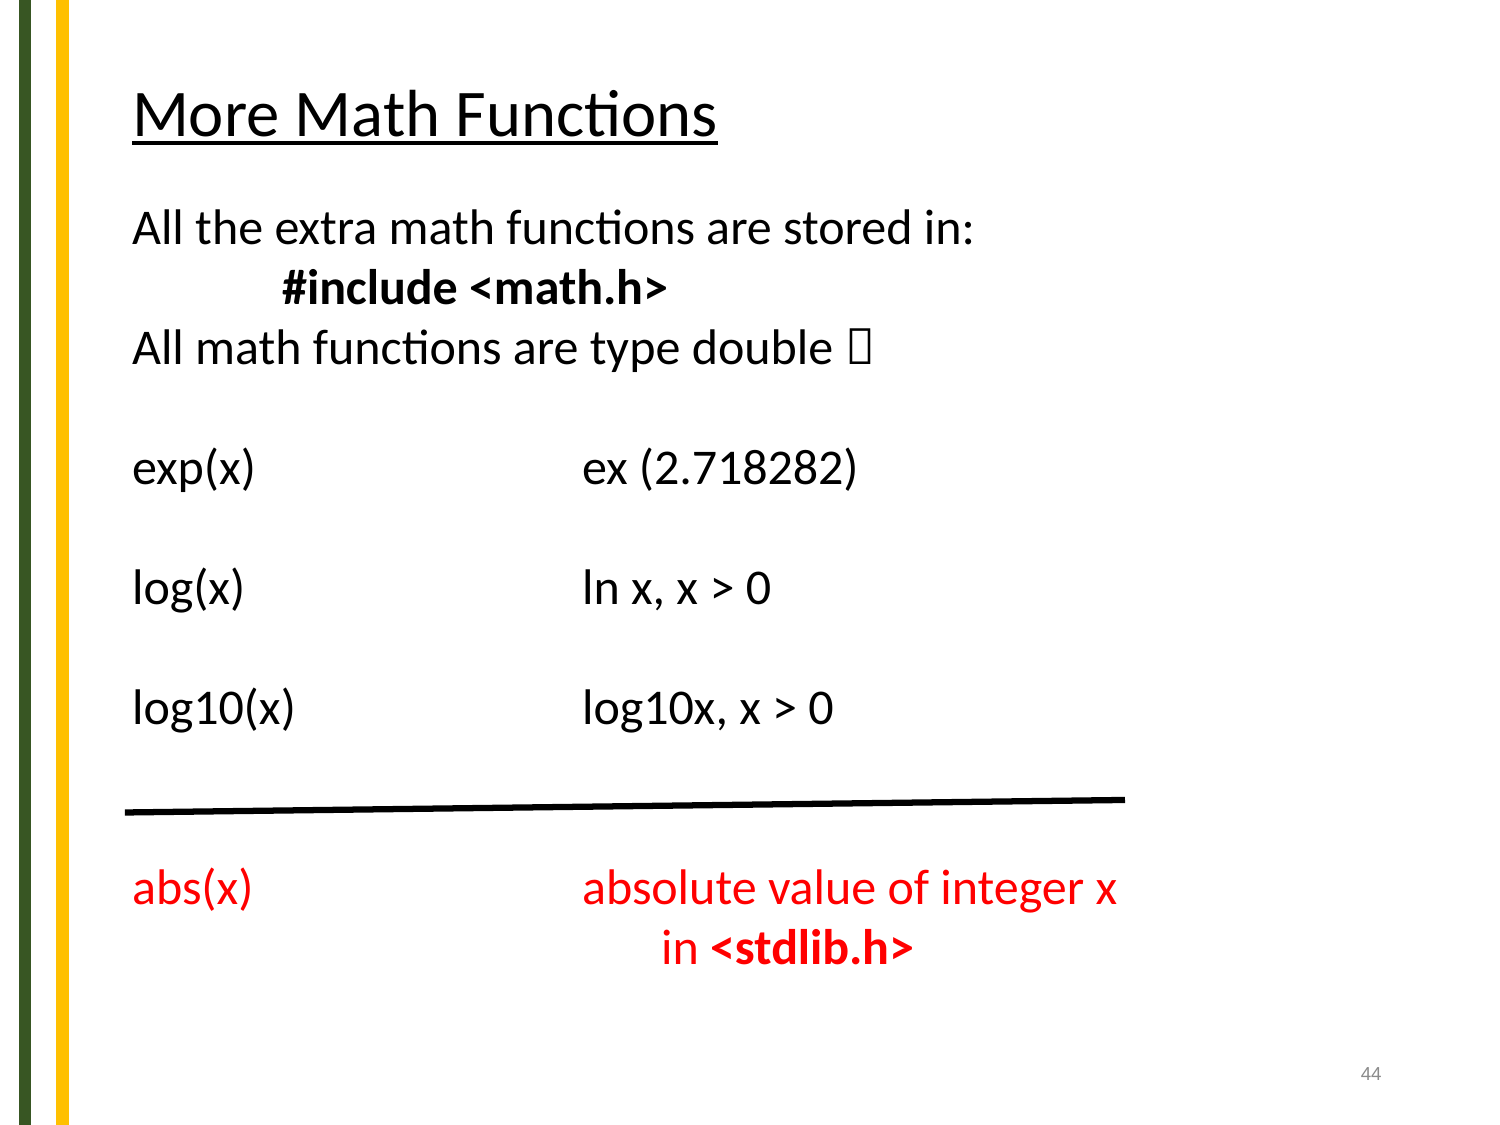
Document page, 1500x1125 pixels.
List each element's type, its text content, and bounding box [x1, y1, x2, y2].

text_box More Math Functions All the extra math functions are stored in: #include <math.h> All math functions are type double  exp(x) ex (2.718282) log(x) ln x, x > 0 log10(x) log10x, x > 0 abs(x) absolute value of integer x in <stdlib.h> [117, 62, 1133, 983]
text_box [124, 799, 1125, 813]
slide_number 44 [1059, 1042, 1397, 1103]
